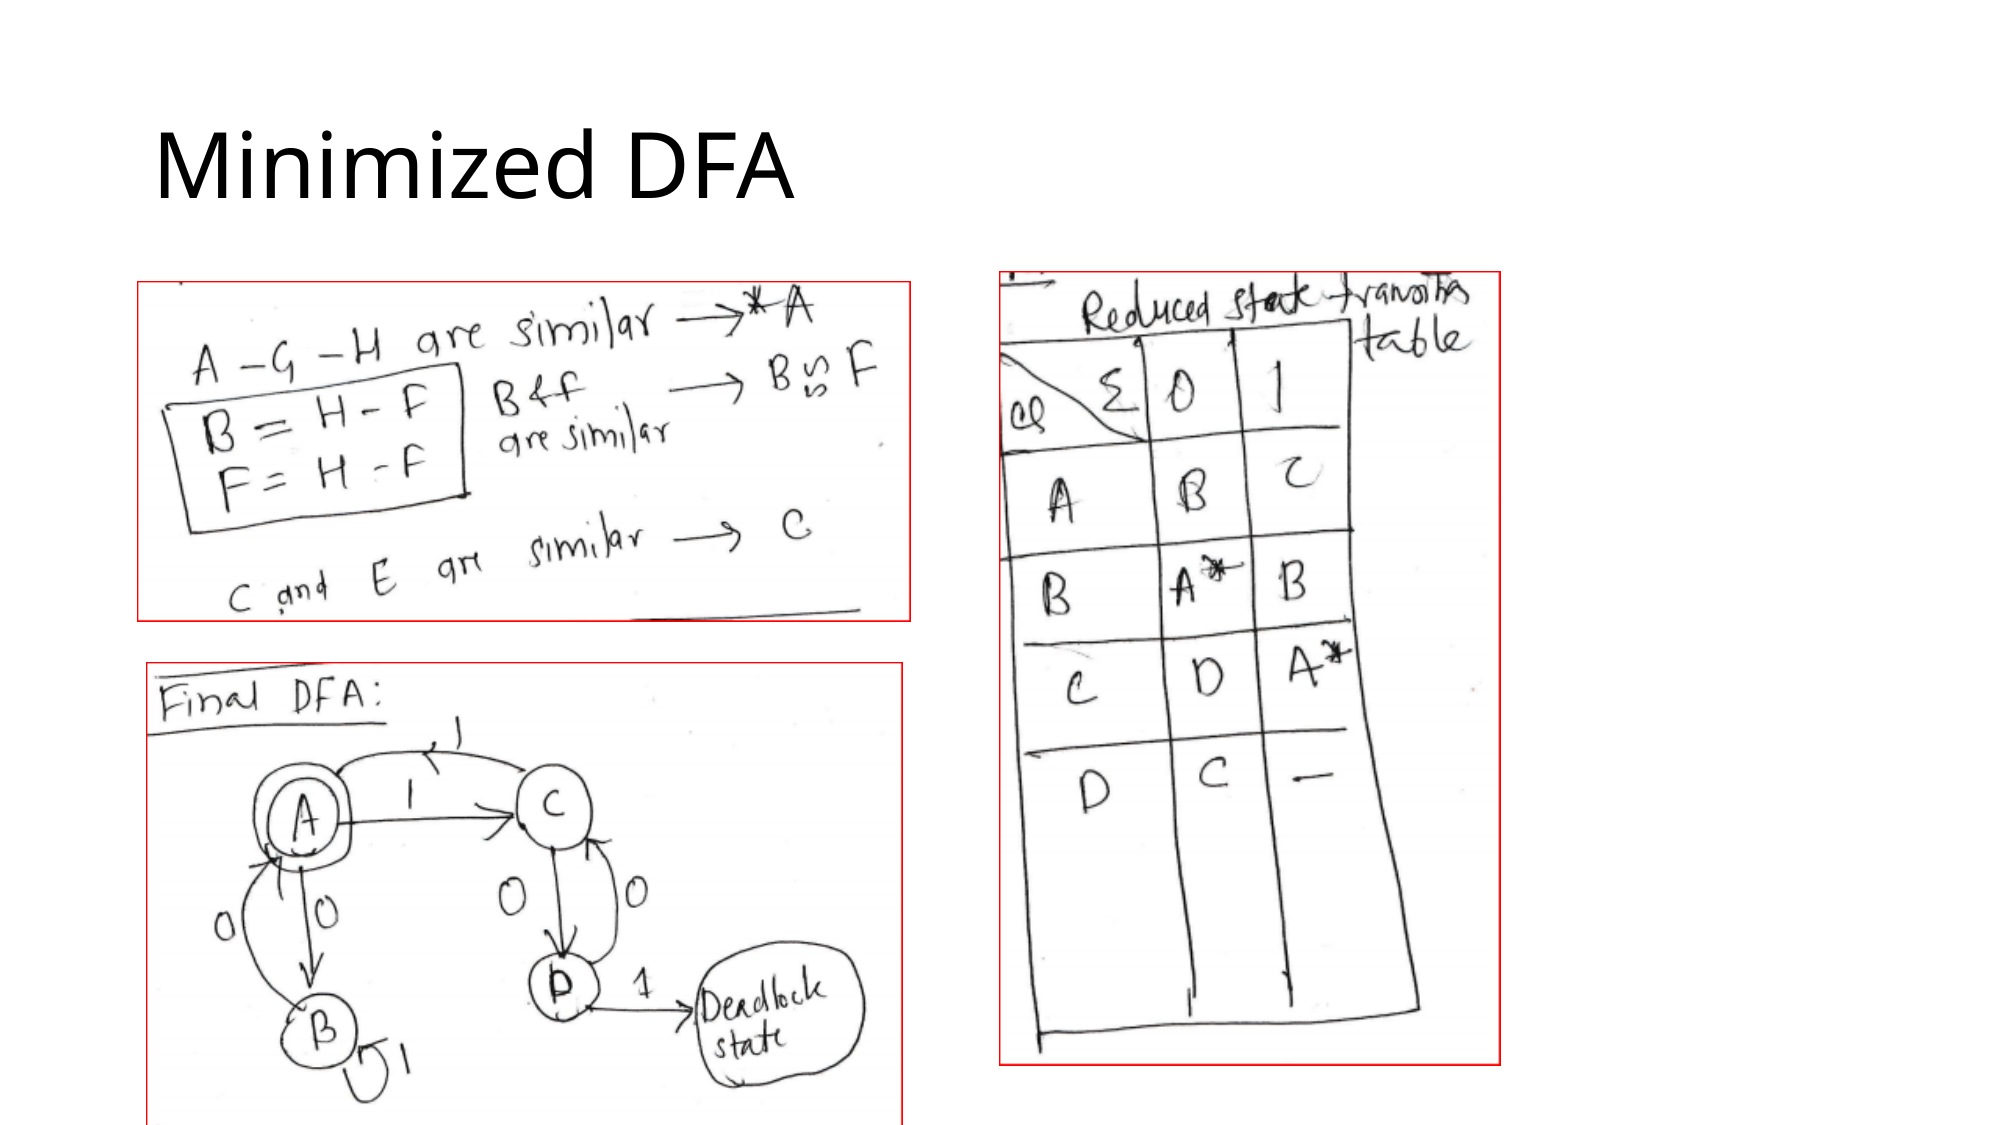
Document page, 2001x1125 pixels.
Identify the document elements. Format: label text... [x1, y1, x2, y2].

picture [999, 271, 1501, 1066]
picture [146, 662, 903, 1125]
title Minimized DFA [137, 59, 1863, 278]
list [137, 281, 911, 622]
